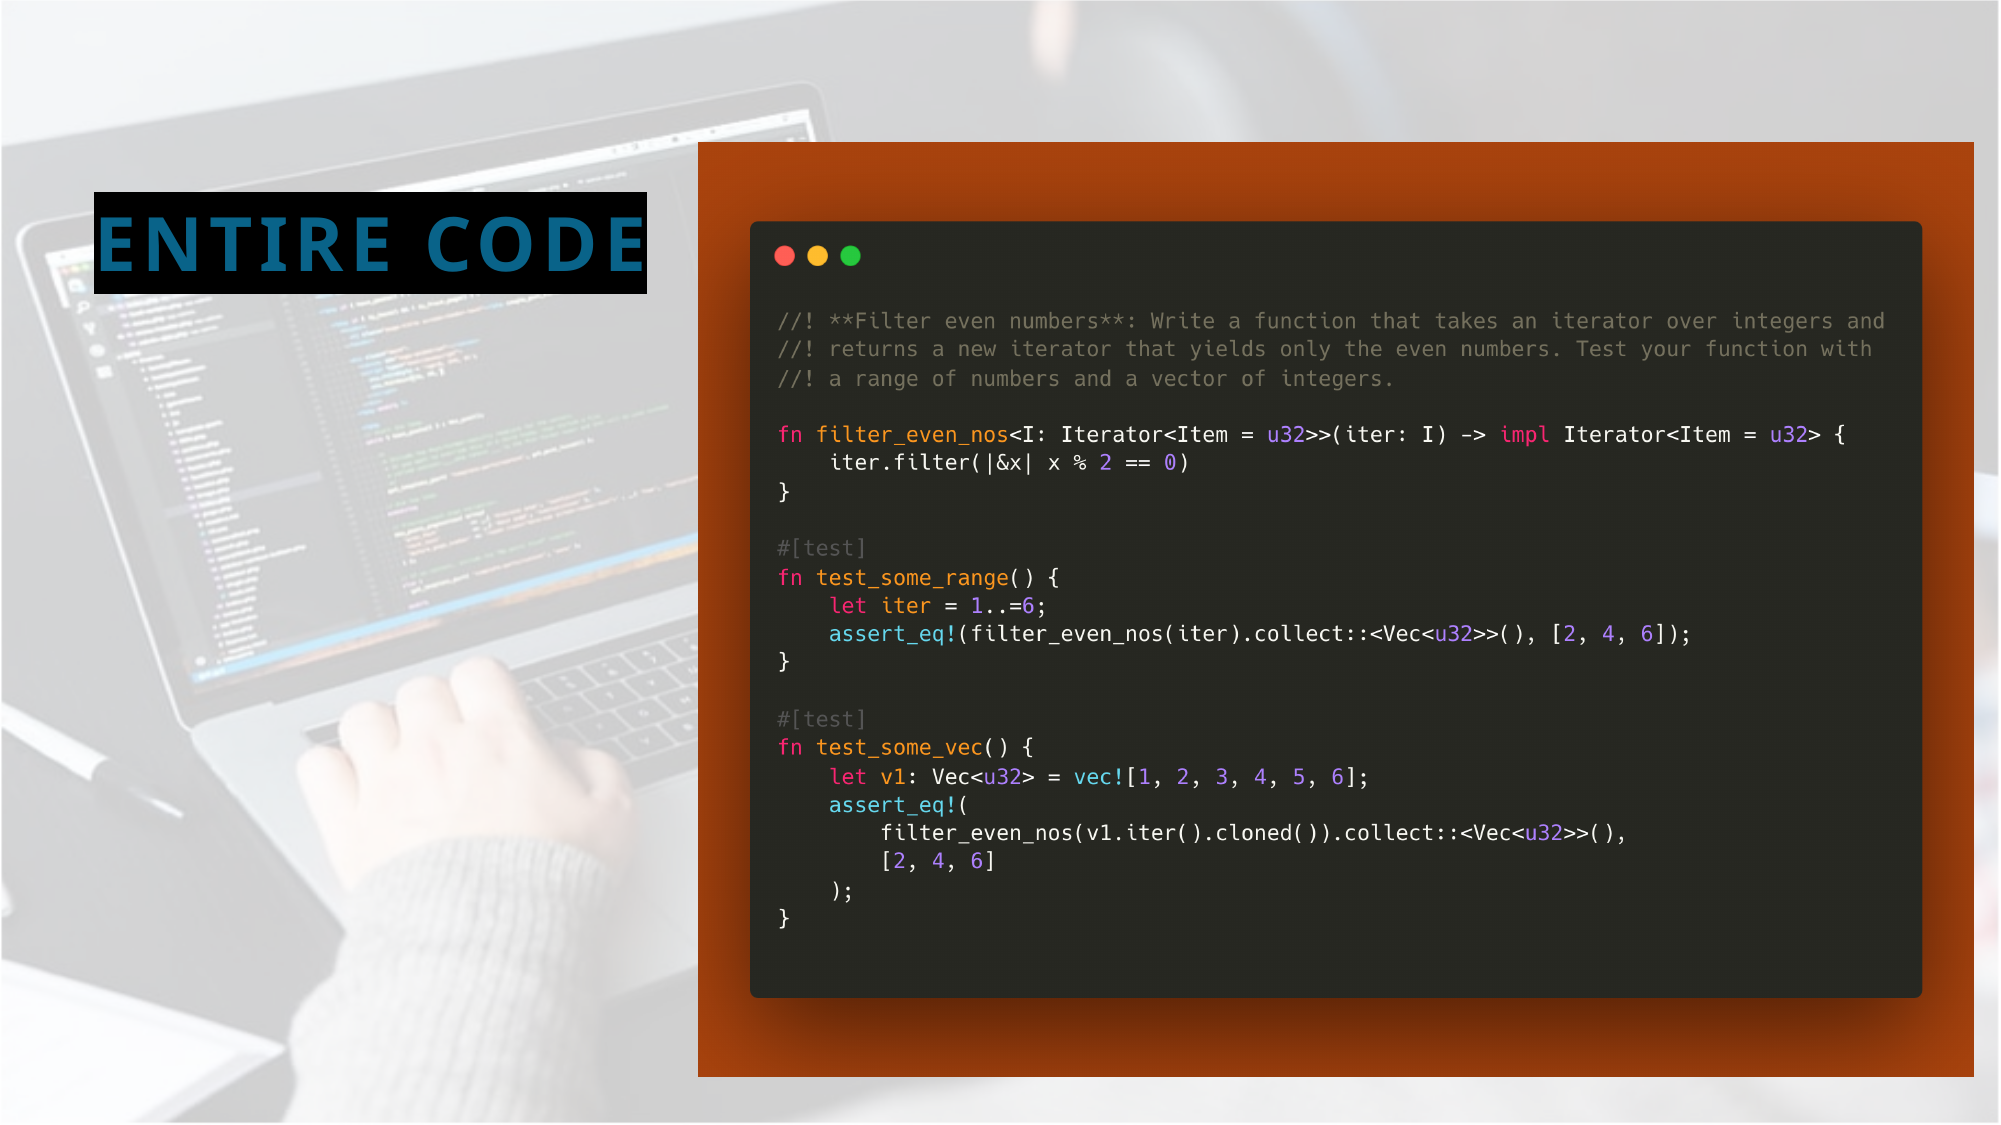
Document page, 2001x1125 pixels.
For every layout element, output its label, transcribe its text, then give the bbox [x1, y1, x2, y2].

picture [698, 142, 1974, 1077]
title Entire CODE [79, 106, 1823, 295]
